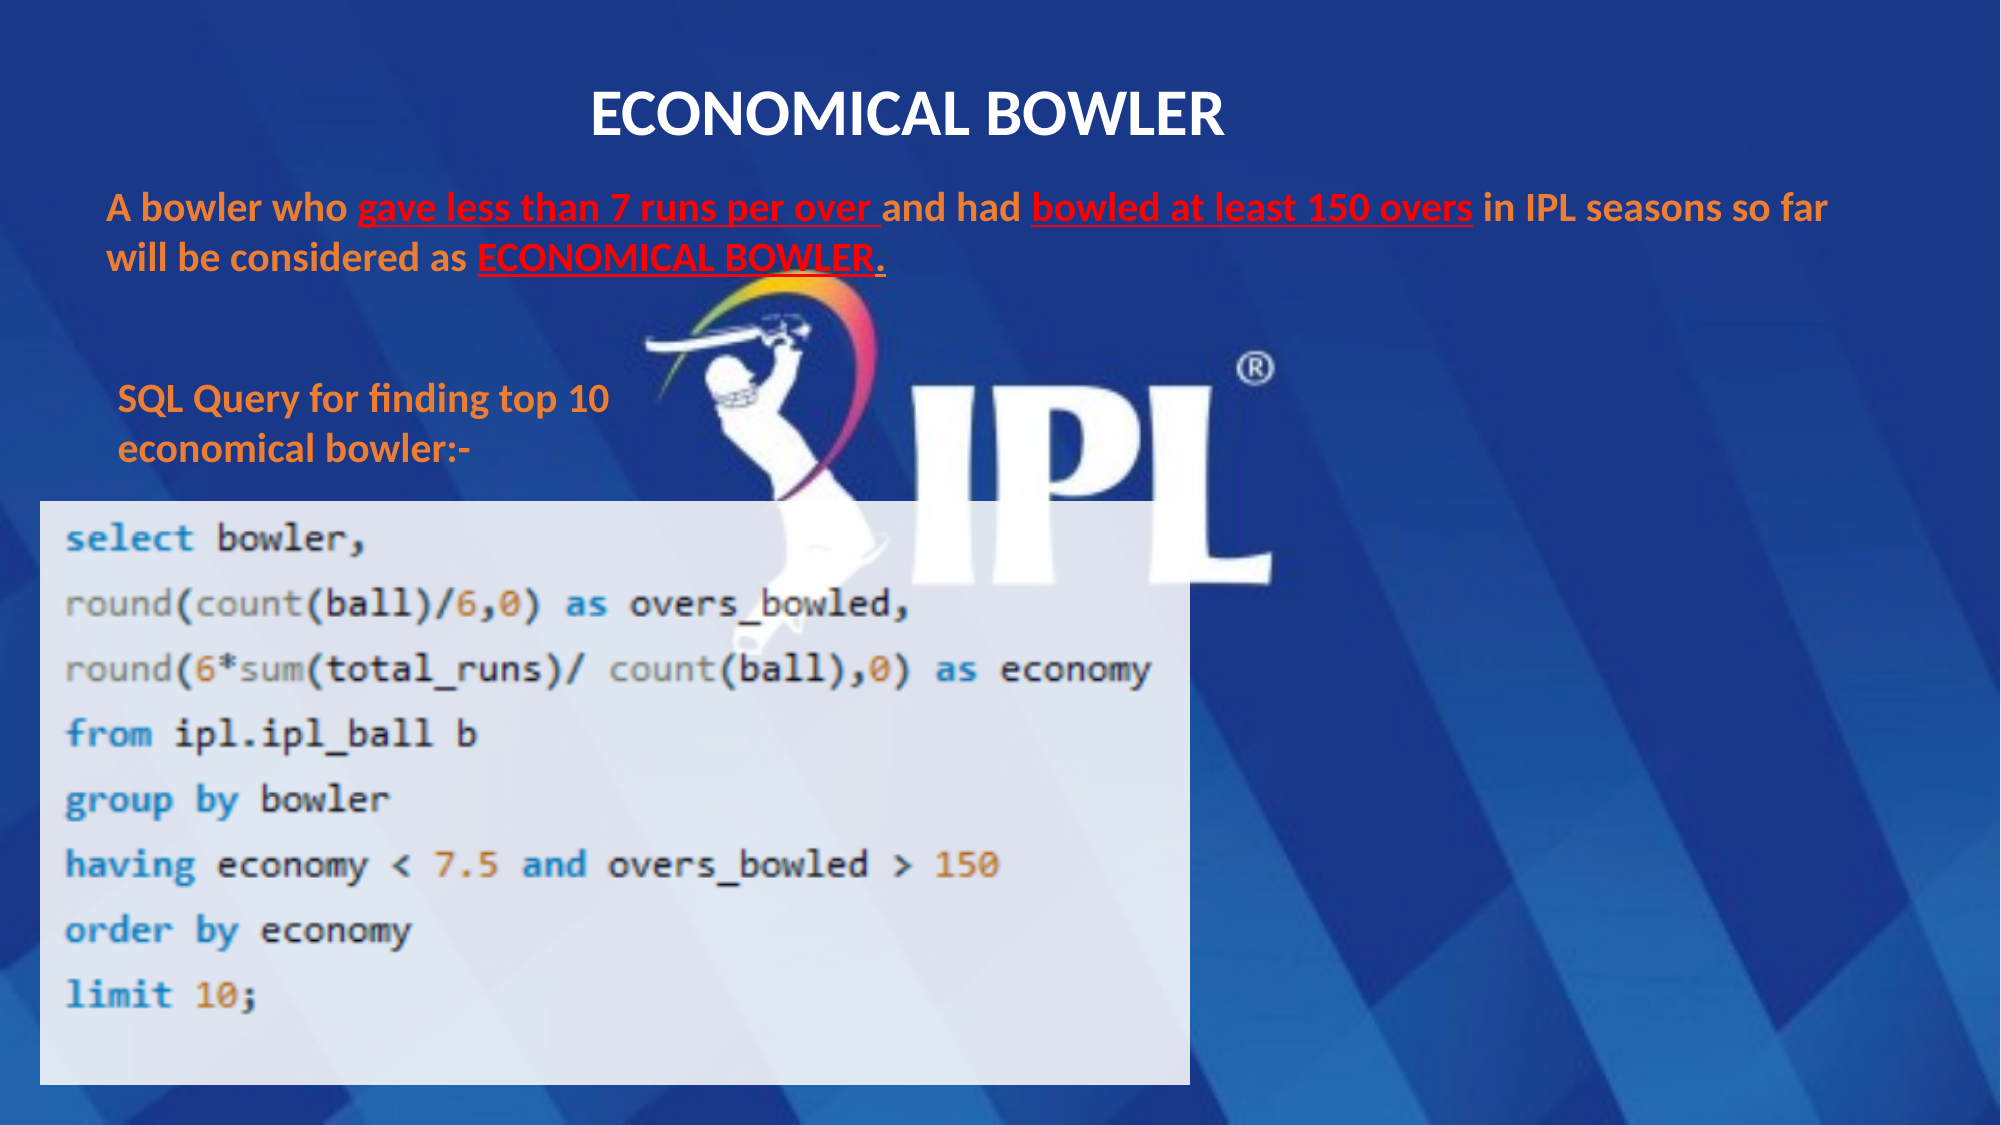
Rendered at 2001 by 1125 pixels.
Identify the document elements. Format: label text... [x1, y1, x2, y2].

text_box ECONOMICAL BOWLER [392, 61, 1424, 157]
text_box A bowler who gave less than 7 runs per over and had bowled at least 150 overs in IPL seasons so far will be considered as ECONOMICAL BOWLER. [91, 172, 1856, 288]
picture [0, 0, 2001, 1125]
text_box SQL Query for finding top 10 economical bowler:- [102, 363, 779, 479]
